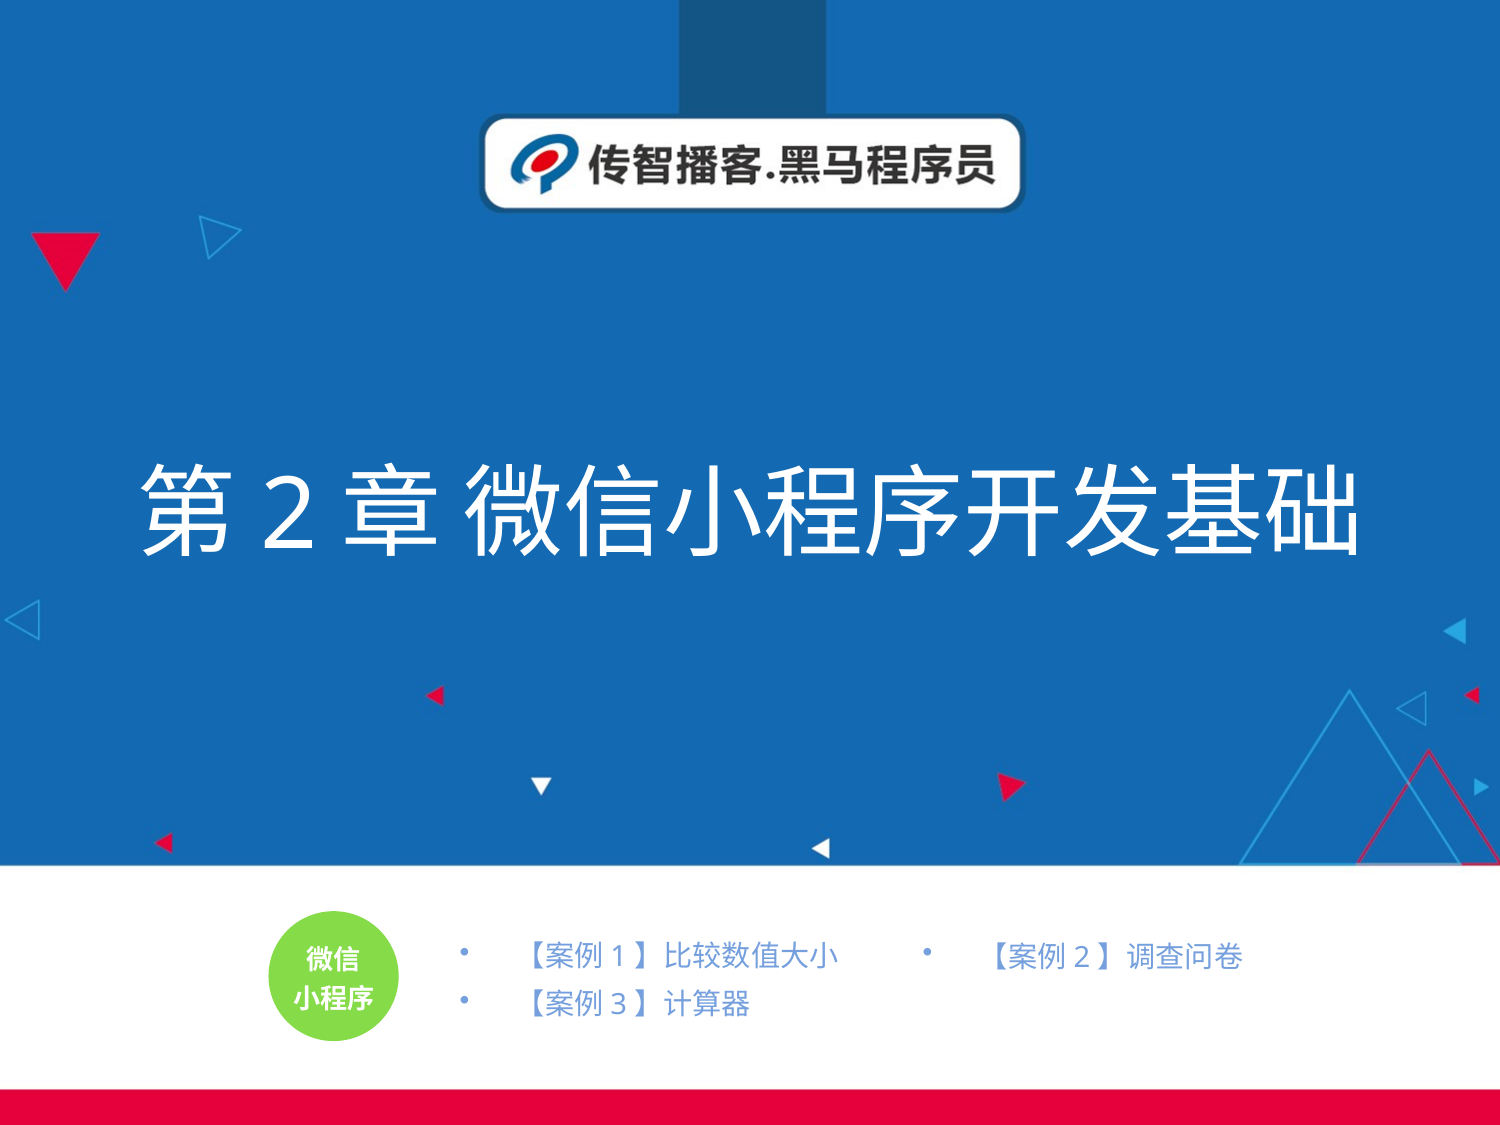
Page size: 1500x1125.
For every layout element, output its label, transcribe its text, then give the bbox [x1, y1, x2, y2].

title 第2章 微信小程序开发基础 [112, 221, 1388, 576]
picture [0, 0, 1500, 1125]
list 【案例2】调查问卷 [907, 923, 1353, 982]
list 【案例1】比较数值大小 【案例3】计算器 [444, 923, 890, 981]
